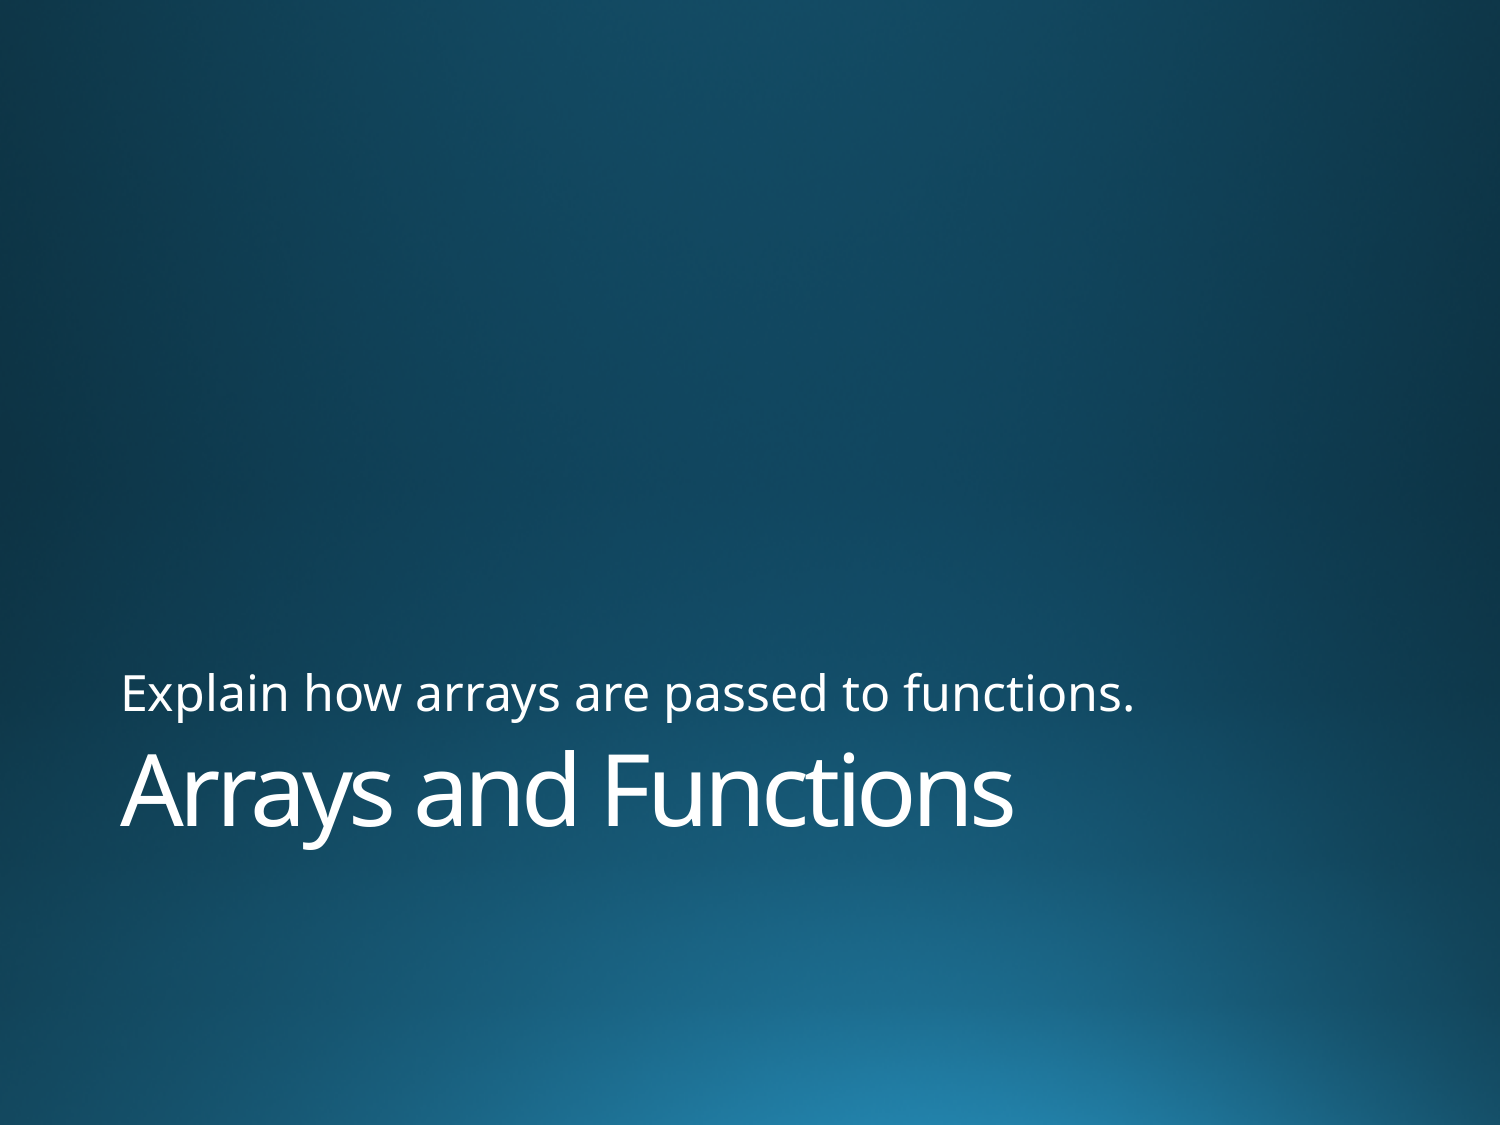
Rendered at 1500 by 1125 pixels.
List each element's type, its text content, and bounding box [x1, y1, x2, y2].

title Arrays and Functions [105, 732, 1231, 929]
picture [0, 0, 1500, 1125]
subtitle Explain how arrays are passed to functions. [105, 628, 1231, 730]
